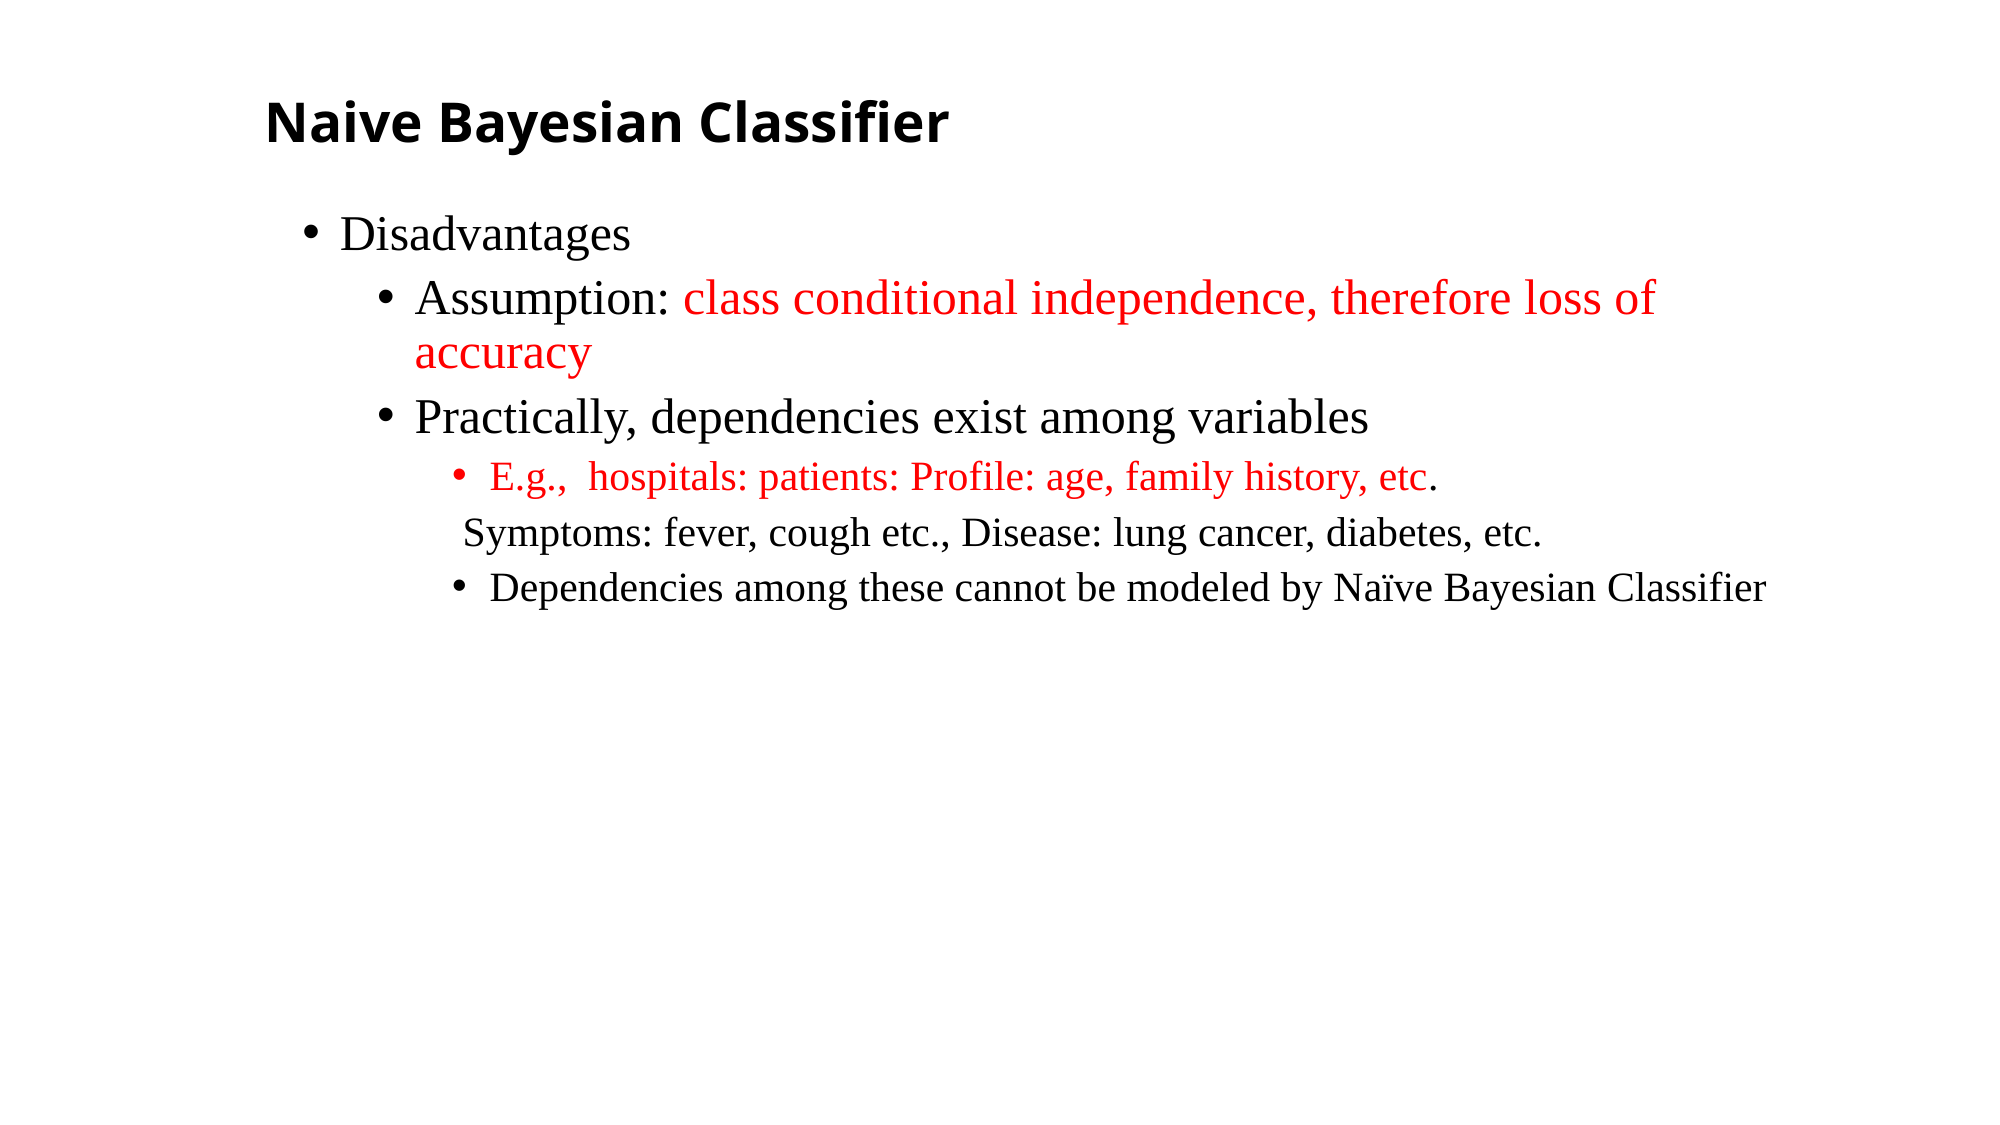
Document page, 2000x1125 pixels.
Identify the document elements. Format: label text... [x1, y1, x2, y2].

title Naive Bayesian Classifier [249, 87, 1825, 163]
list Disadvantages Assumption: class conditional independence, therefore loss of accuracy Practically, dependencies exist among variables E.g., hospitals: patients: Profile: age, family history, etc. Symptoms: fever, cough etc., Disease: lung cancer, diabetes, etc. Dependencies among these cannot be modeled by Naïve Bayesian Classifier [287, 200, 1825, 1063]
